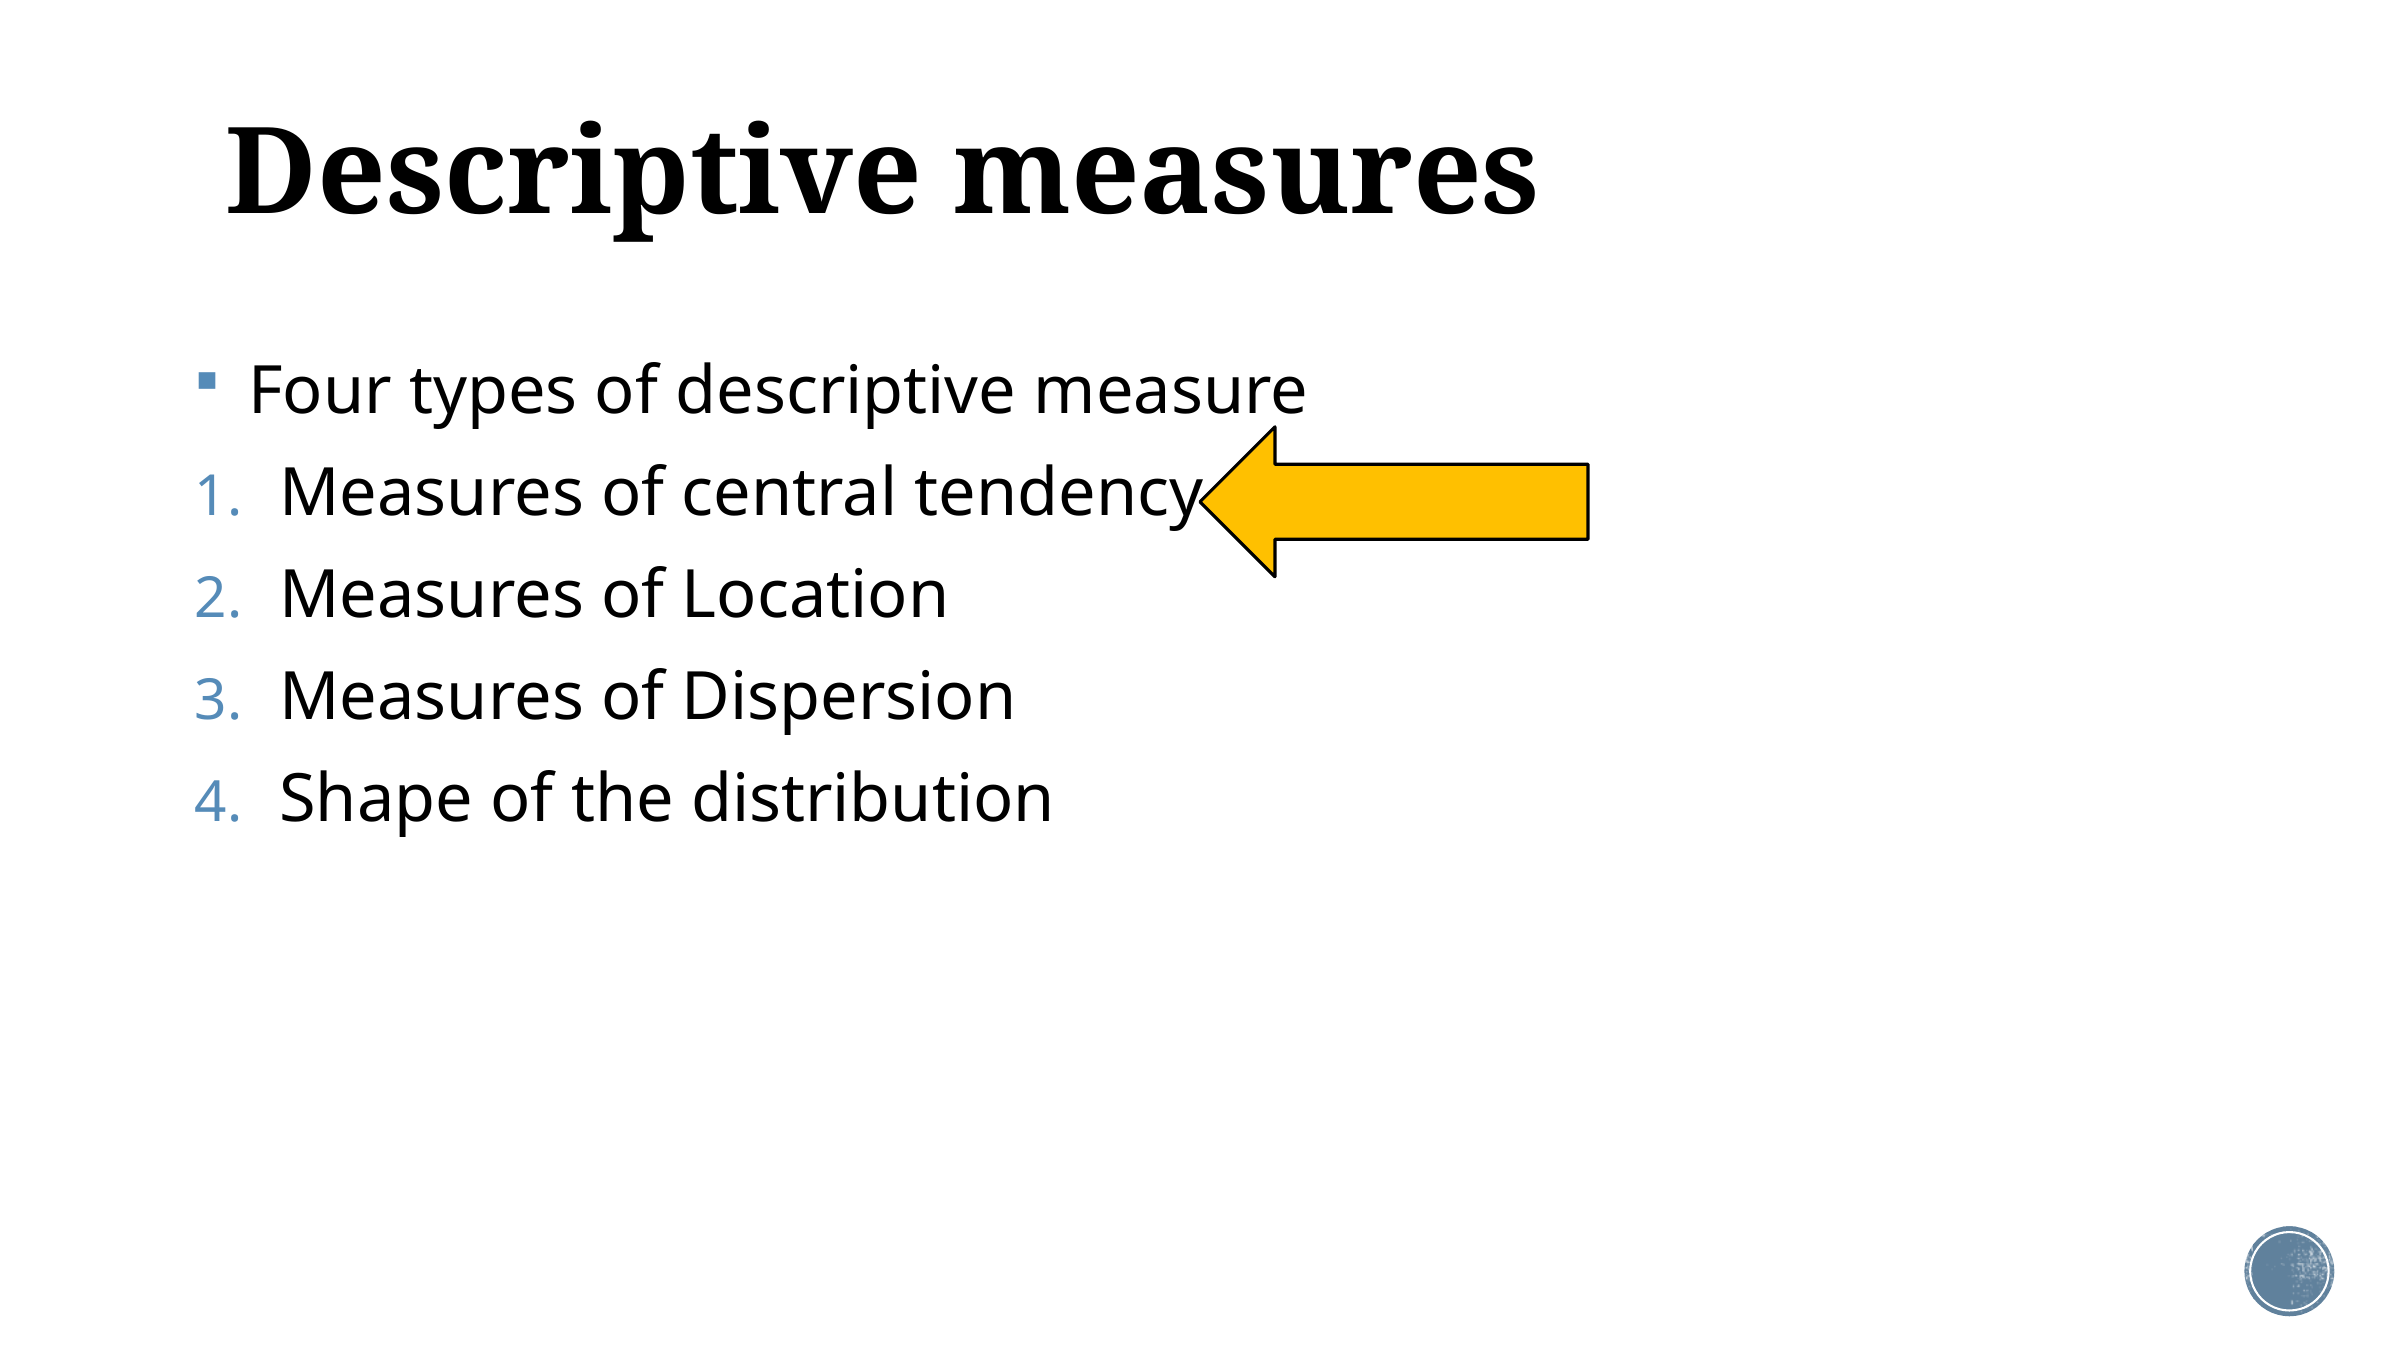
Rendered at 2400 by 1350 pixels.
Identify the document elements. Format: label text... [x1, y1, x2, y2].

list Four types of descriptive measure Measures of central tendency Measures of Location Measures of Dispersion Shape of the distribution [179, 348, 2220, 1023]
title Descriptive measures [210, 16, 2191, 333]
text_box [1199, 425, 1590, 578]
